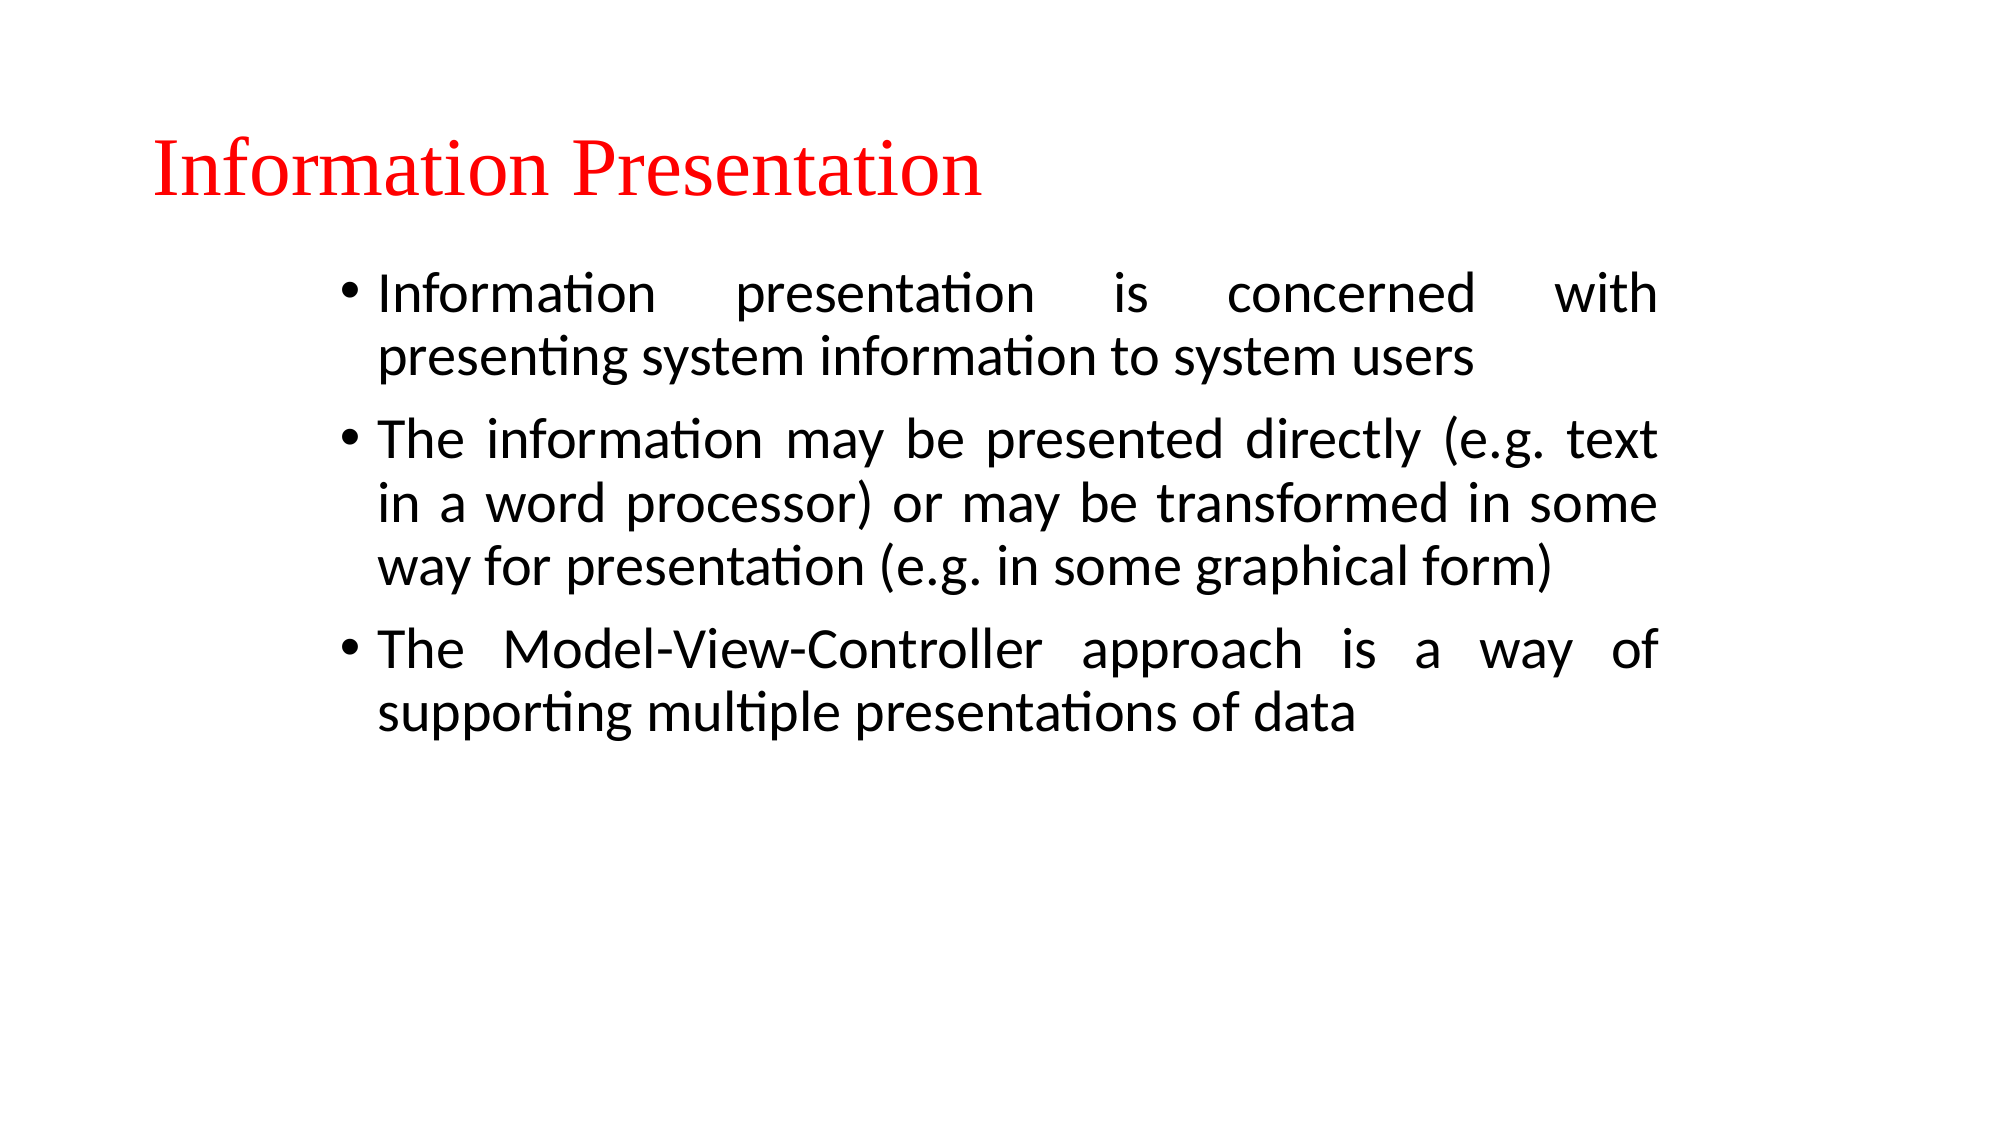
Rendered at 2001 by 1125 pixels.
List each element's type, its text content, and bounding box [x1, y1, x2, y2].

title Information Presentation [137, 59, 1863, 278]
list Information presentation is concerned with presenting system information to system users The information may be presented directly (e.g. text in a word processor) or may be transformed in some way for presentation (e.g. in some graphical form) The Model-View-Controller approach is a way of supporting multiple presentations of data [324, 254, 1675, 1005]
